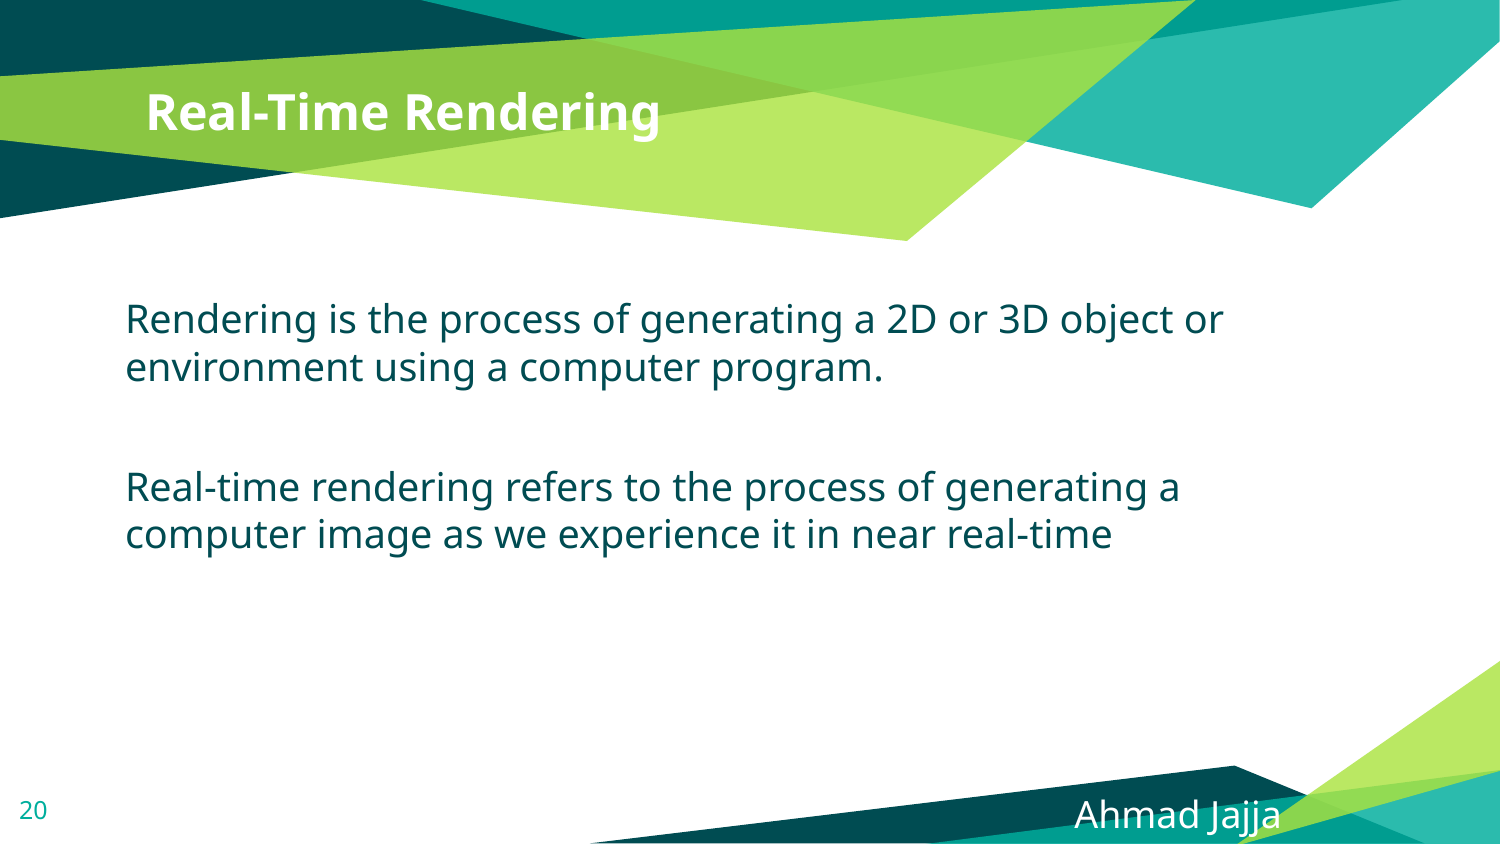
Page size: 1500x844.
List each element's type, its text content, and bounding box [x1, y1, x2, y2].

slide_number <number> [4, 779, 94, 844]
list Rendering is the process of generating a 2D or 3D object or environment using a computer program. Real-time rendering refers to the process of generating a computer image as we experience it in near real-time [112, 279, 1322, 713]
title Real-Time Rendering [145, 65, 1355, 206]
list [145, 273, 1355, 780]
text_box Ahmad Jajja [1049, 783, 1425, 844]
